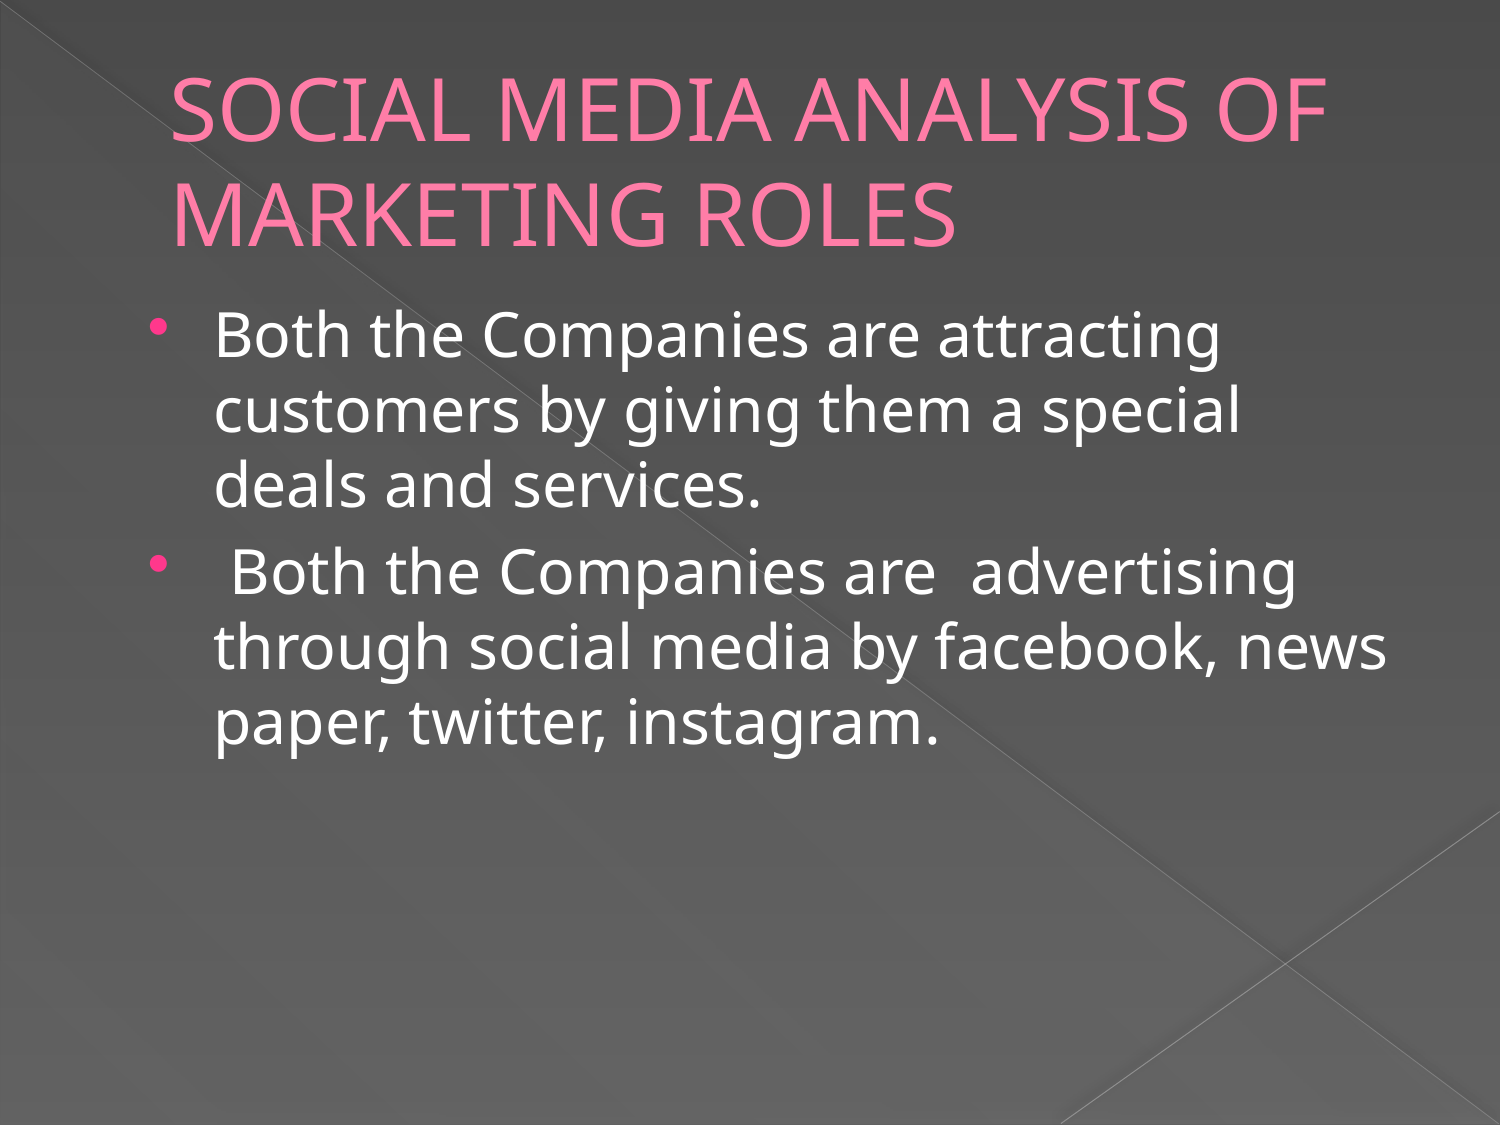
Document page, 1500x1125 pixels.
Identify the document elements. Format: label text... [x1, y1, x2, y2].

title SOCIAL MEDIA ANALYSIS OF MARKETING ROLES [75, 43, 1425, 274]
list Both the Companies are attracting customers by giving them a special deals and services. Both the Companies are advertising through social media by facebook, news paper, twitter, instagram. [125, 287, 1425, 938]
